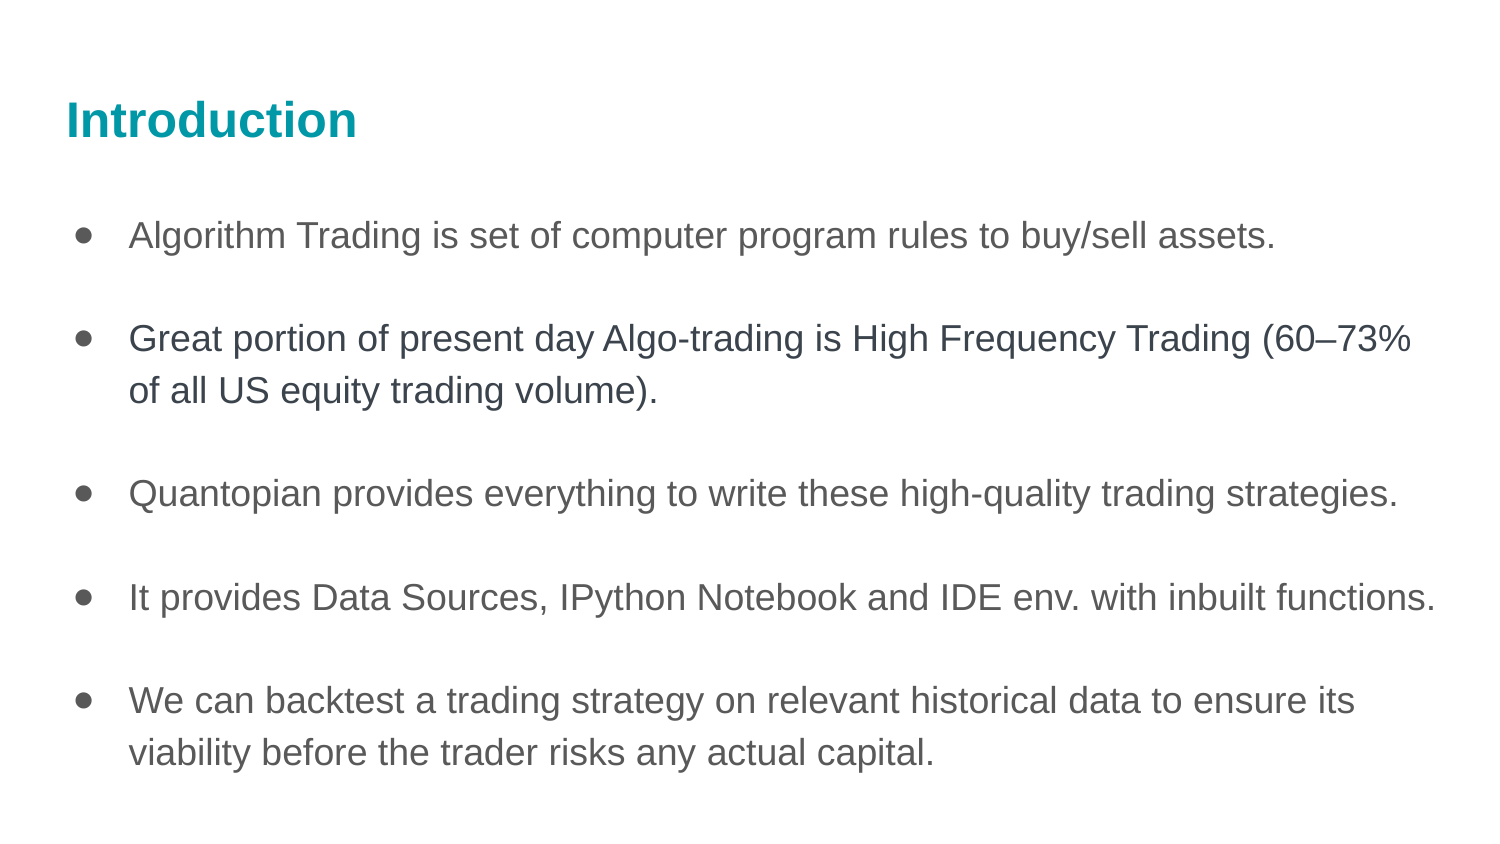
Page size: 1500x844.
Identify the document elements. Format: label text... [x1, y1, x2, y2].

title Introduction [51, 72, 1449, 167]
list Algorithm Trading is set of computer program rules to buy/sell assets. Great portion of present day Algo-trading is High Frequency Trading (60–73% of all US equity trading volume). Quantopian provides everything to write these high-quality trading strategies. It provides Data Sources, IPython Notebook and IDE env. with inbuilt functions. We can backtest a trading strategy on relevant historical data to ensure its viability before the trader risks any actual capital. [38, 189, 1466, 750]
